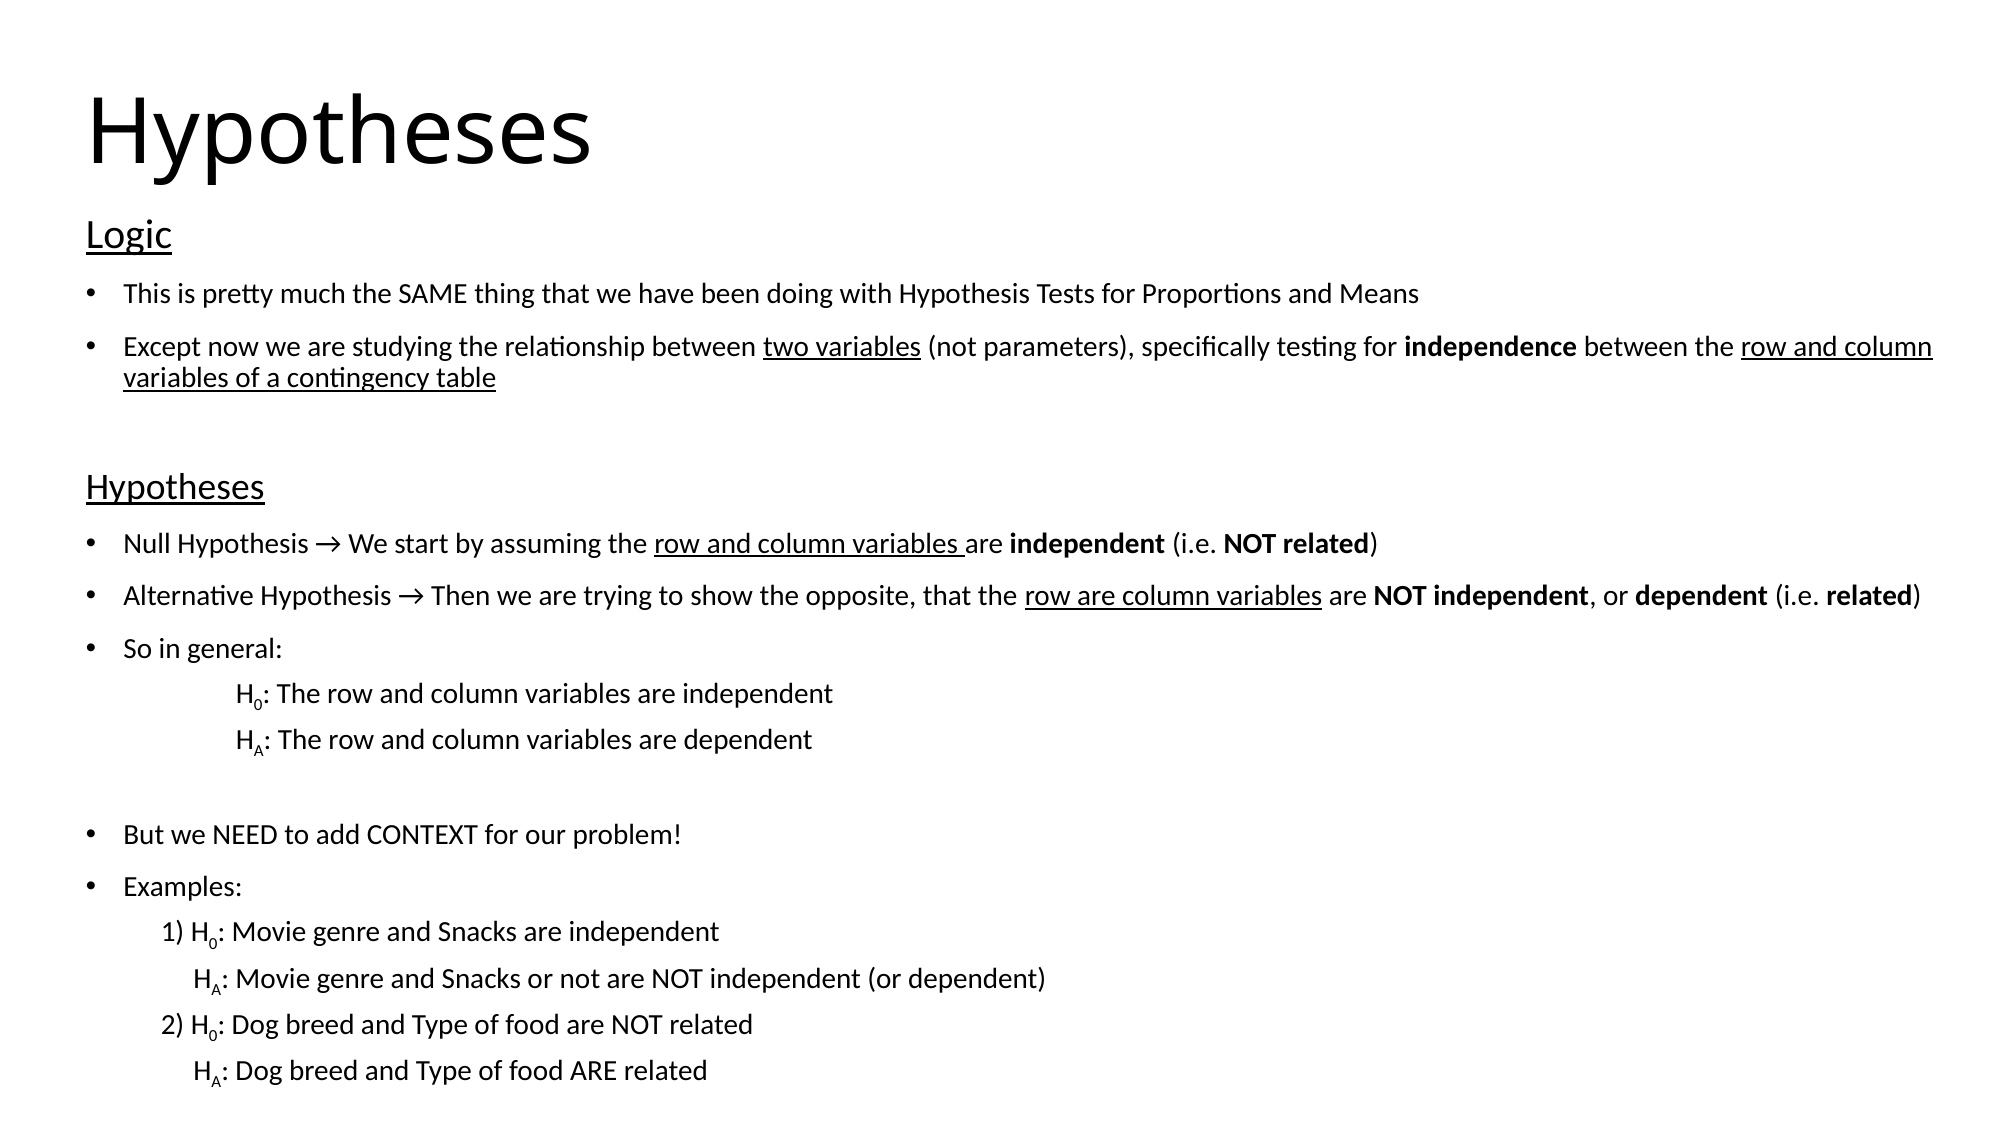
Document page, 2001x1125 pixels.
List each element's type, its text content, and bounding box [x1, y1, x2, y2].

title Hypotheses [70, 25, 1796, 205]
list Logic This is pretty much the SAME thing that we have been doing with Hypothesis Tests for Proportions and Means Except now we are studying the relationship between two variables (not parameters), specifically testing for independence between the row and column variables of a contingency table Hypotheses Null Hypothesis → We start by assuming the row and column variables are independent (i.e. NOT related) Alternative Hypothesis → Then we are trying to show the opposite, that the row are column variables are NOT independent, or dependent (i.e. related) So in general: H0: The row and column variables are independent HA: The row and column variables are dependent But we NEED to add CONTEXT for our problem! Examples: 1) H0: Movie genre and Snacks are independent HA: Movie genre and Snacks or not are NOT independent (or dependent) 2) H0: Dog breed and Type of food are NOT related HA: Dog breed and Type of food ARE related [70, 205, 2000, 920]
